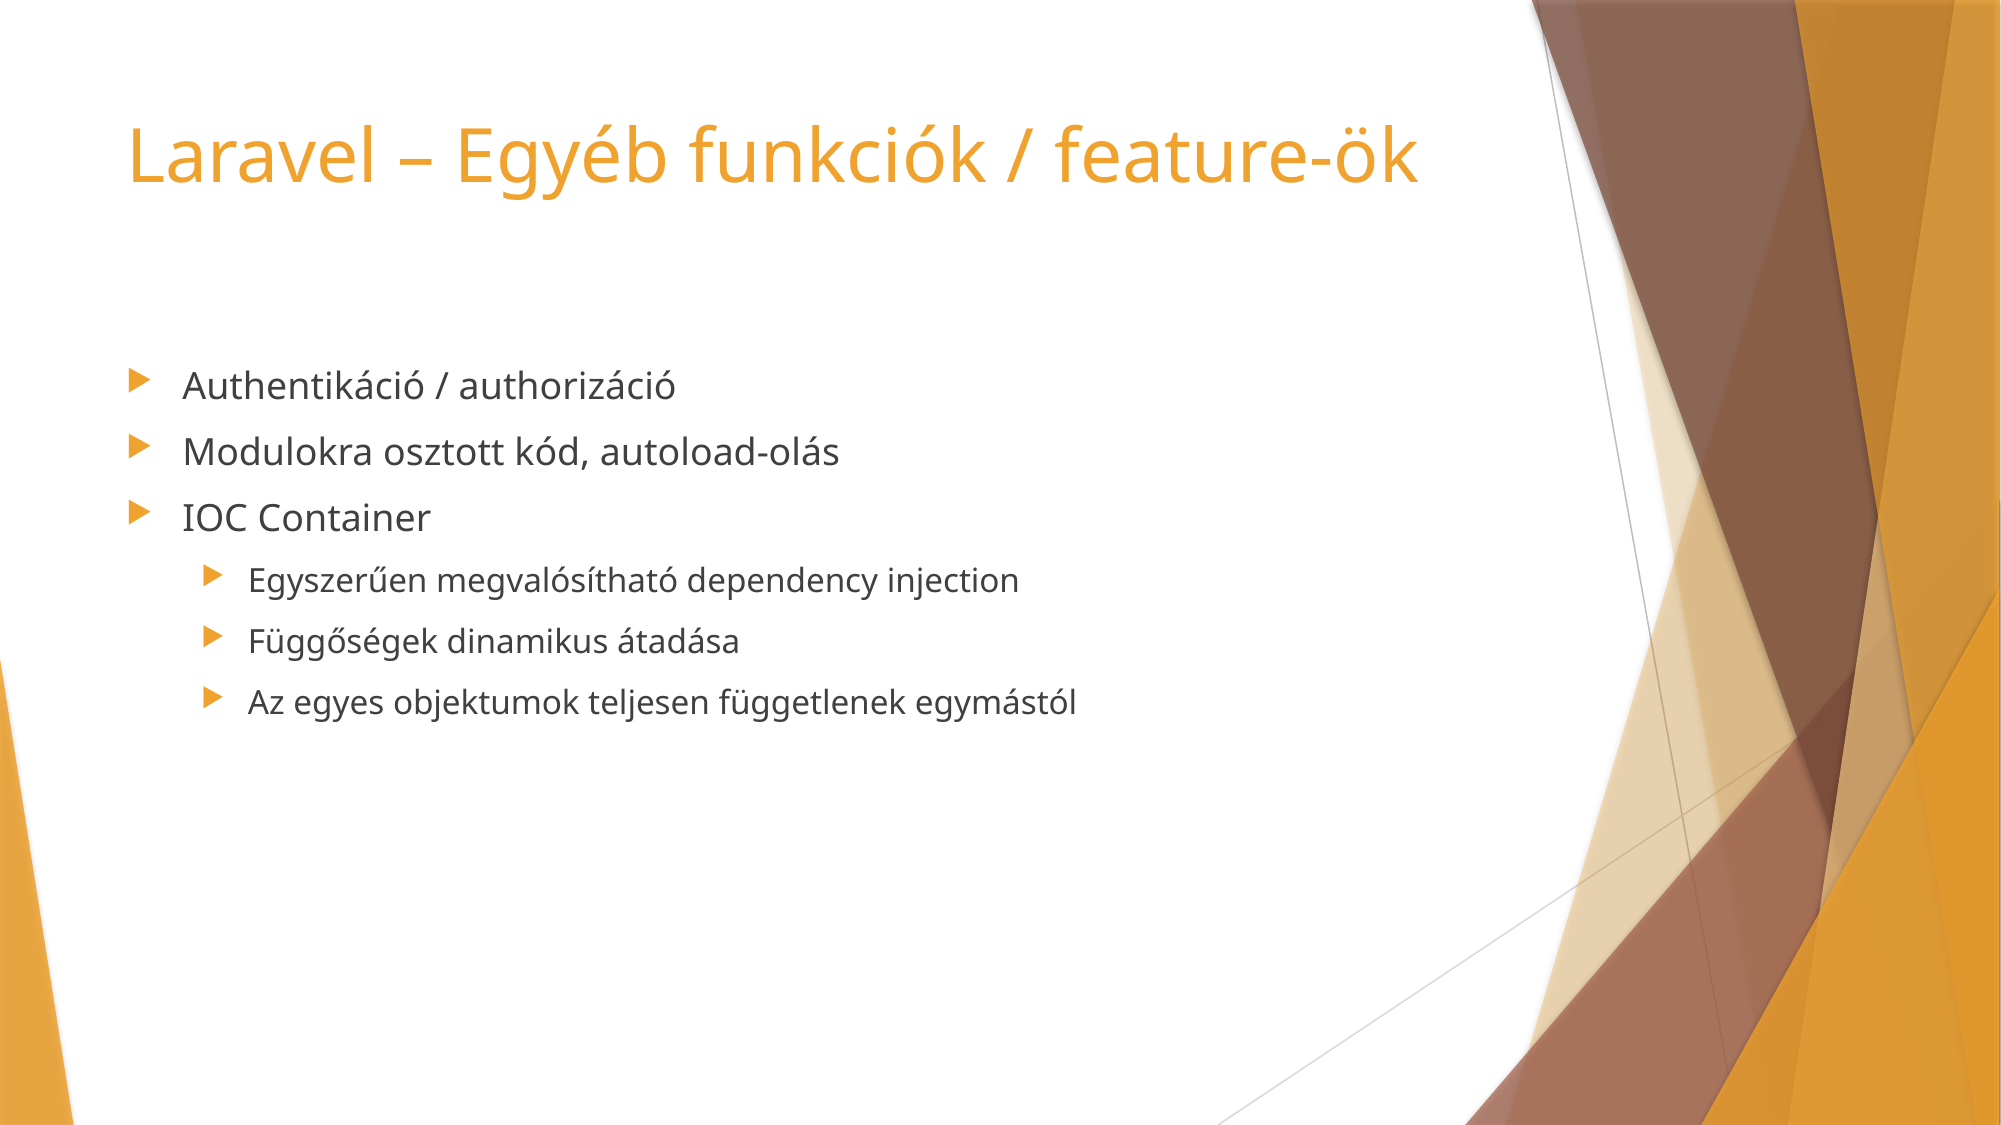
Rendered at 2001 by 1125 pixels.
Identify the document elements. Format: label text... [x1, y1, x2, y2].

list Authentikáció / authorizáció Modulokra osztott kód, autoload-olás IOC Container Egyszerűen megvalósítható dependency injection Függőségek dinamikus átadása Az egyes objektumok teljesen függetlenek egymástól [111, 354, 1522, 992]
title Laravel – Egyéb funkciók / feature-ök [111, 99, 1522, 317]
